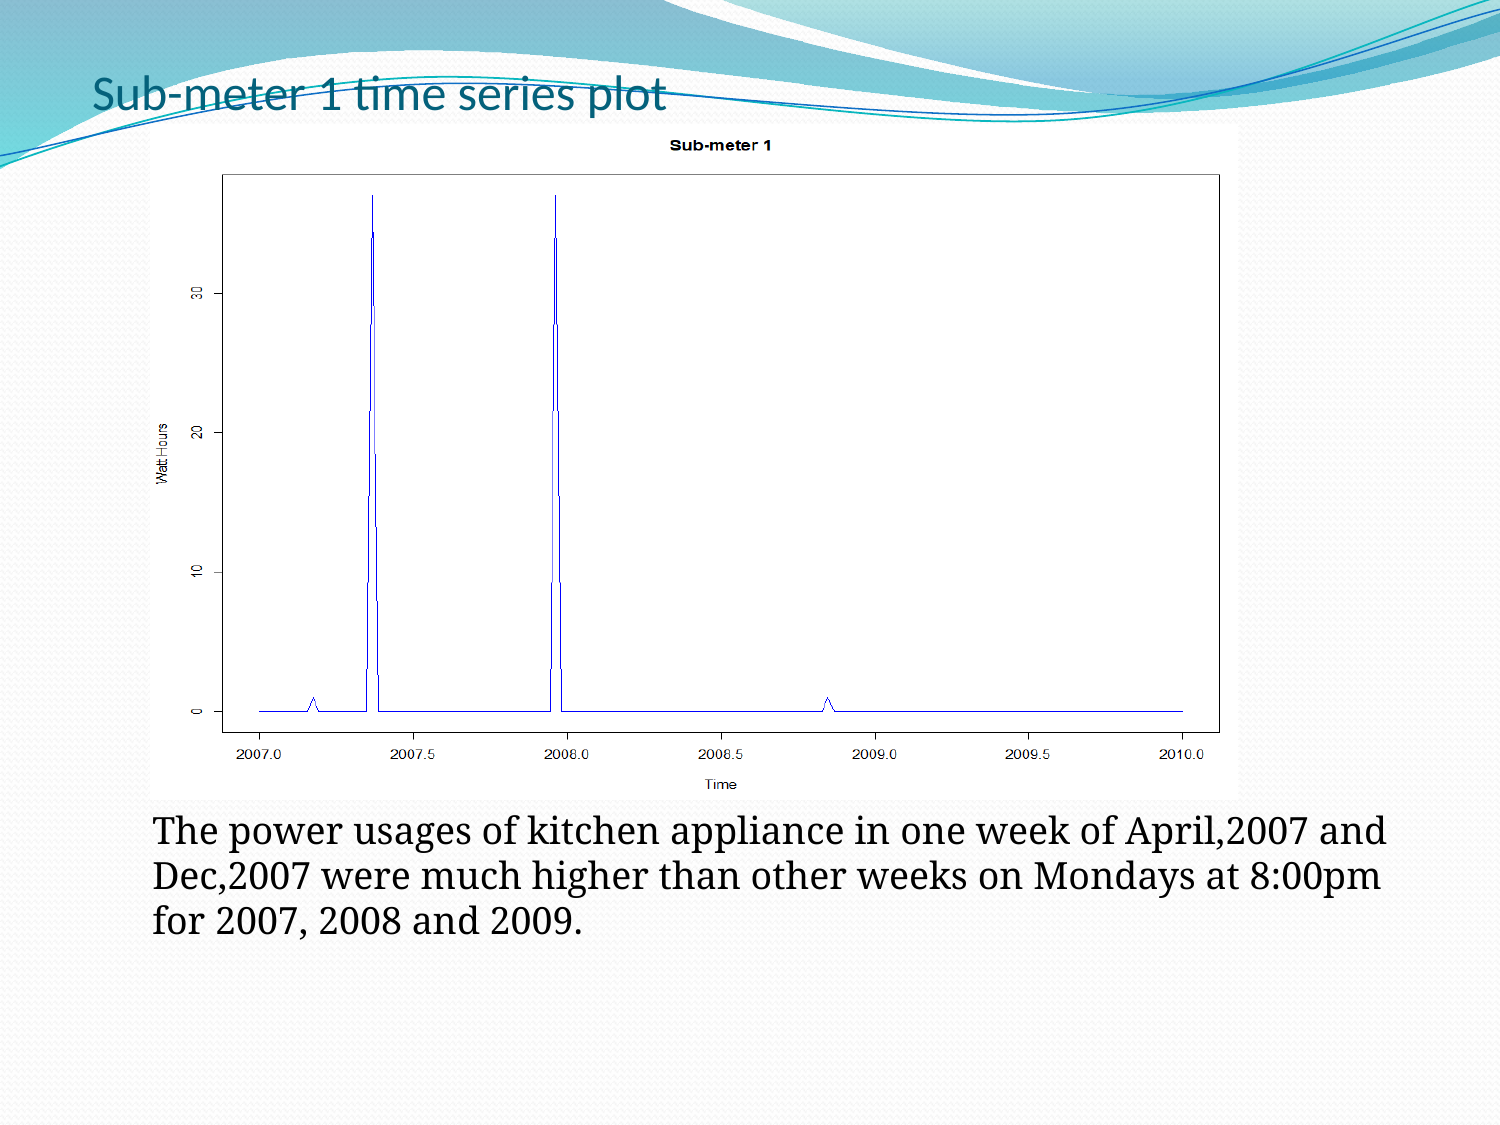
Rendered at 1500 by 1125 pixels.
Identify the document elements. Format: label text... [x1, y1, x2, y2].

picture [149, 124, 1238, 801]
text_box The power usages of kitchen appliance in one week of April,2007 and Dec,2007 were much higher than other weeks on Mondays at 8:00pm for 2007, 2008 and 2009. [137, 799, 1450, 950]
title Sub-meter 1 time series plot [75, 35, 1413, 125]
